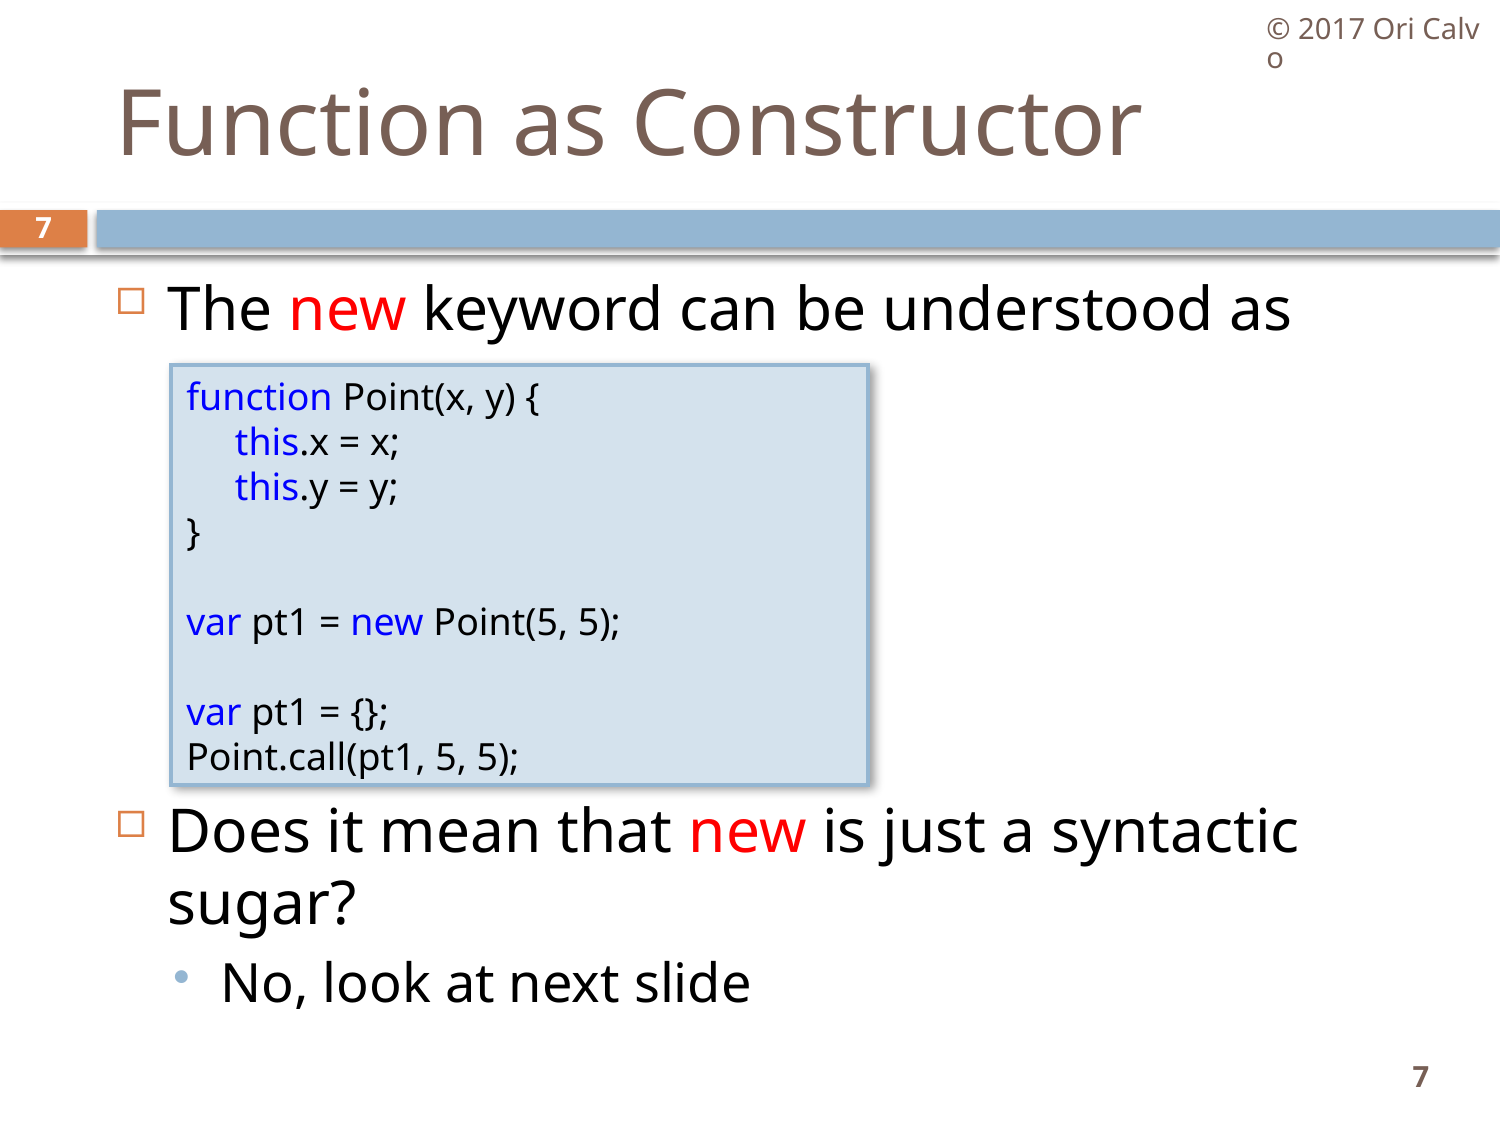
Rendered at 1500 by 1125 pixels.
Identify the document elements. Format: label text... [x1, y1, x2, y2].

text_box function Point(x, y) { this.x = x; this.y = y; } var pt1 = new Point(5, 5); var pt1 = {}; Point.call(pt1, 5, 5); [171, 364, 869, 785]
slide_number 7 [0, 208, 88, 249]
list The new keyword can be understood as Does it mean that new is just a syntactic sugar? No, look at next slide [100, 262, 1438, 1000]
title Function as Constructor [100, 37, 1438, 200]
footer © 2017 Ori Calvo [1251, 0, 1500, 60]
